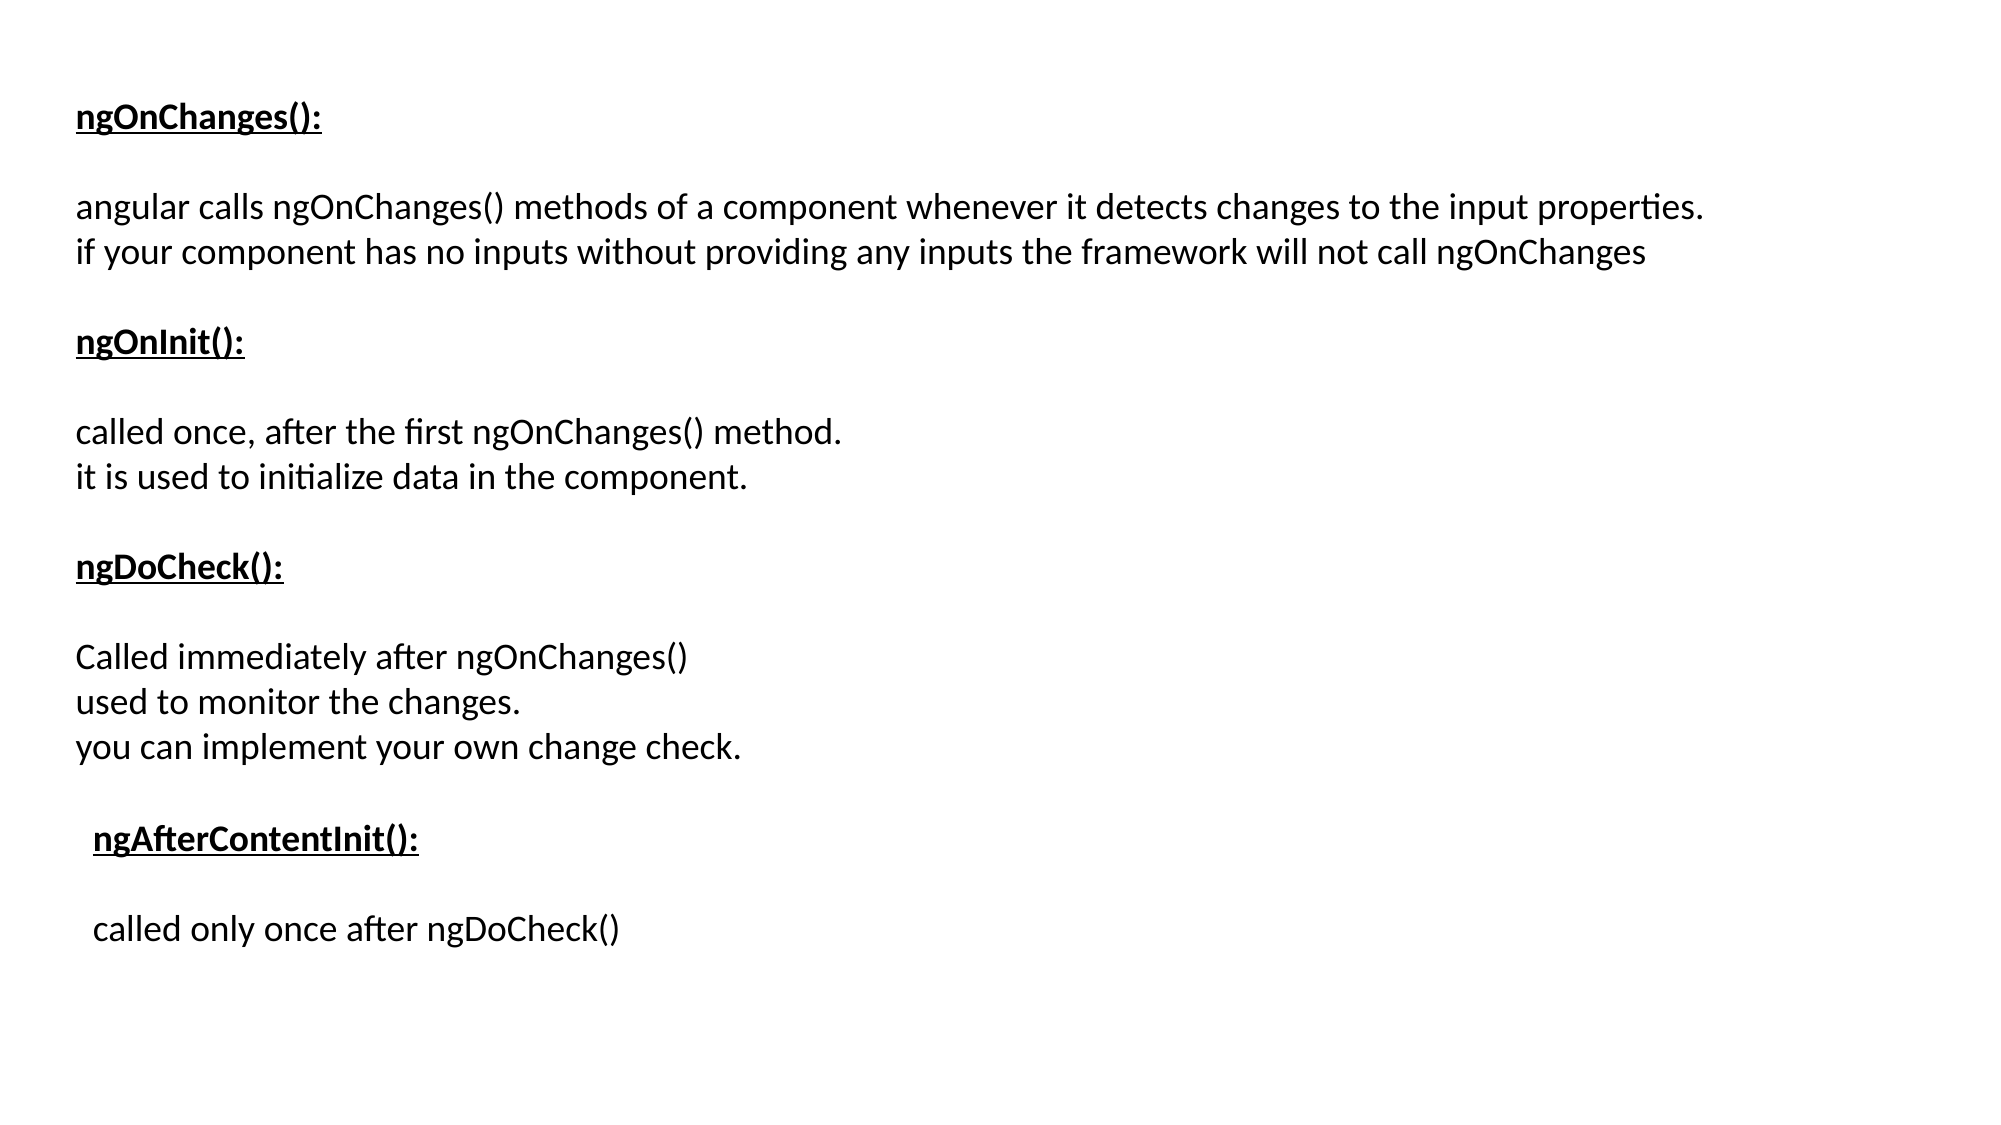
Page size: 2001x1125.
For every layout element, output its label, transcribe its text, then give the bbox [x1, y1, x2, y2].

text_box ngAfterContentInit(): called only once after ngDoCheck() [78, 806, 1924, 957]
text_box ngOnChanges(): angular calls ngOnChanges() methods of a component whenever it detects changes to the input properties. if your component has no inputs without providing any inputs the framework will not call ngOnChanges ngOnInit(): called once, after the first ngOnChanges() method. it is used to initialize data in the component. ngDoCheck(): Called immediately after ngOnChanges() used to monitor the changes. you can implement your own change check. [60, 84, 1924, 820]
